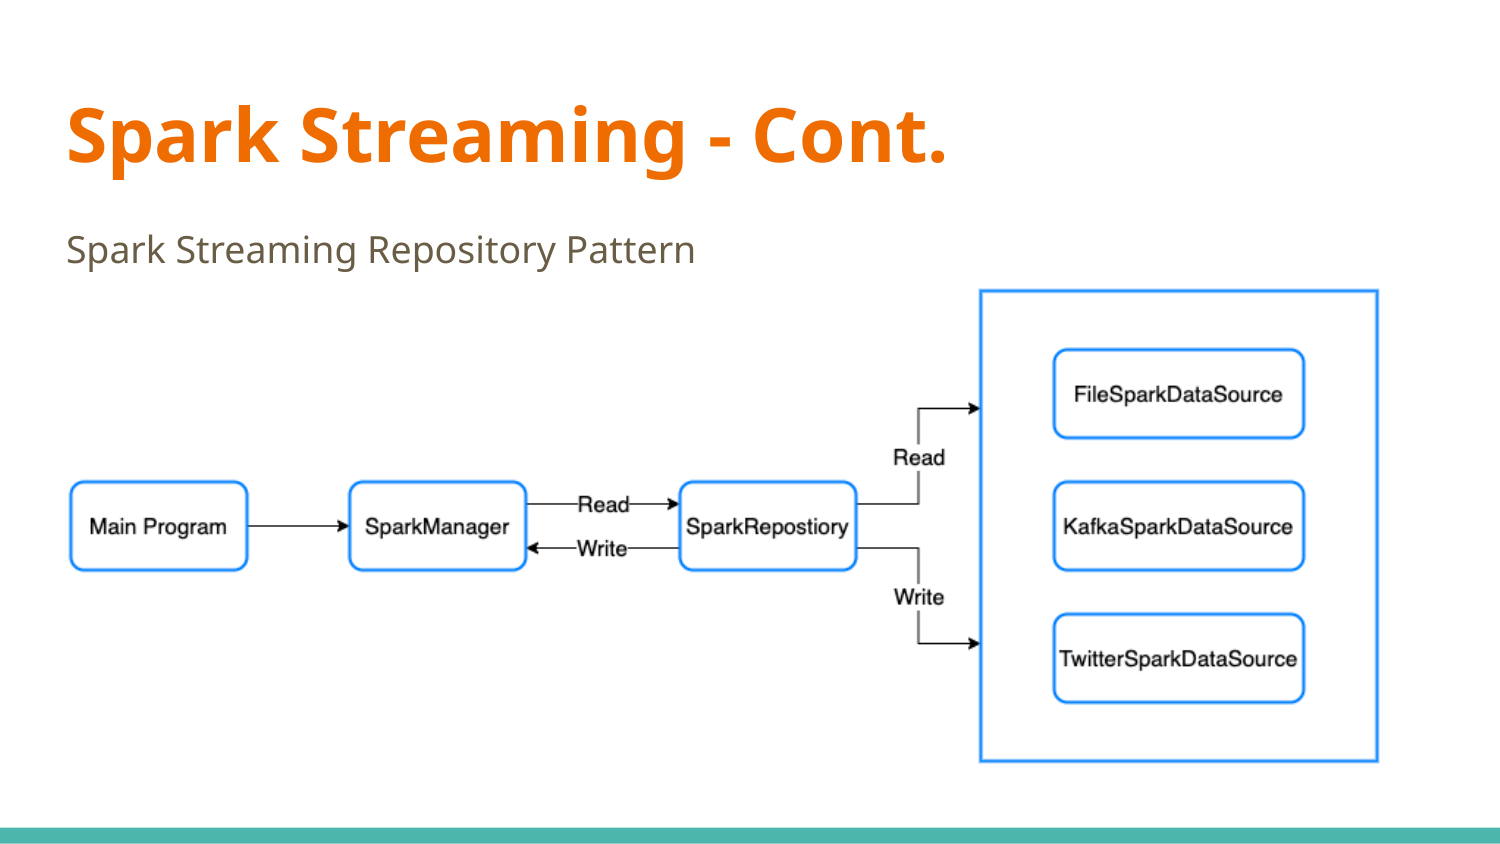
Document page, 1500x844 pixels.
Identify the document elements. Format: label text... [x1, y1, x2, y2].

list Spark Streaming Repository Pattern [51, 204, 1443, 746]
title Spark Streaming - Cont. [51, 72, 1449, 189]
picture [66, 286, 1381, 765]
